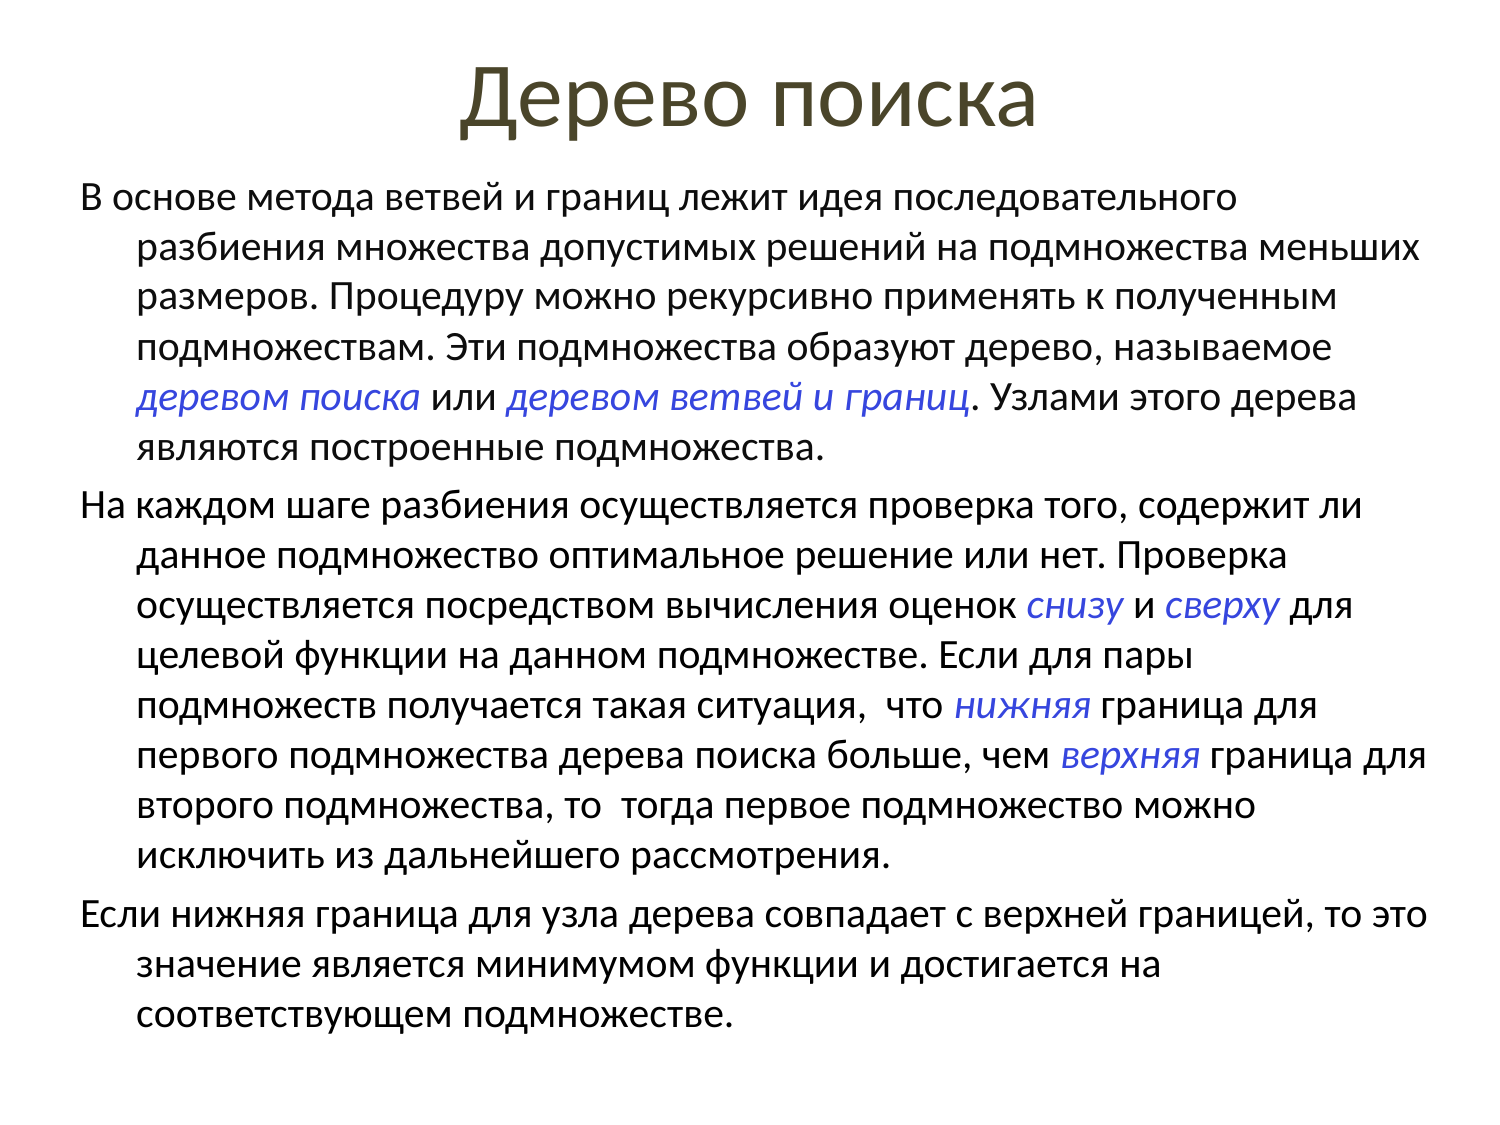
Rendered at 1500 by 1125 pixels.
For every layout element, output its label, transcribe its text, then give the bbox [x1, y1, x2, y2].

title Дерево поиска [74, 30, 1426, 150]
list В основе метода ветвей и границ лежит идея последовательного разбиения множества допустимых решений на подмножества меньших размеров. Процедуру можно рекурсивно применять к полученным подмножествам. Эти подмножества образуют дерево, называемое деревом поиска или деревом ветвей и границ. Узлами этого дерева являются построенные подмножества. На каждом шаге разбиения осуществляется проверка того, содержит ли данное подмножество оптимальное решение или нет. Проверка осуществляется посредством вычисления оценок снизу и сверху для целевой функции на данном подмножестве. Если для пары подмножеств получается такая ситуация, что нижняя граница для первого подмножества дерева поиска больше, чем верхняя граница для второго подмножества, то тогда первое подмножество можно исключить из дальнейшего рассмотрения. Если нижняя граница для узла дерева совпадает с верхней границей, то это значение является минимумом функции и достигается на соответствующем подмножестве. [64, 160, 1448, 1125]
